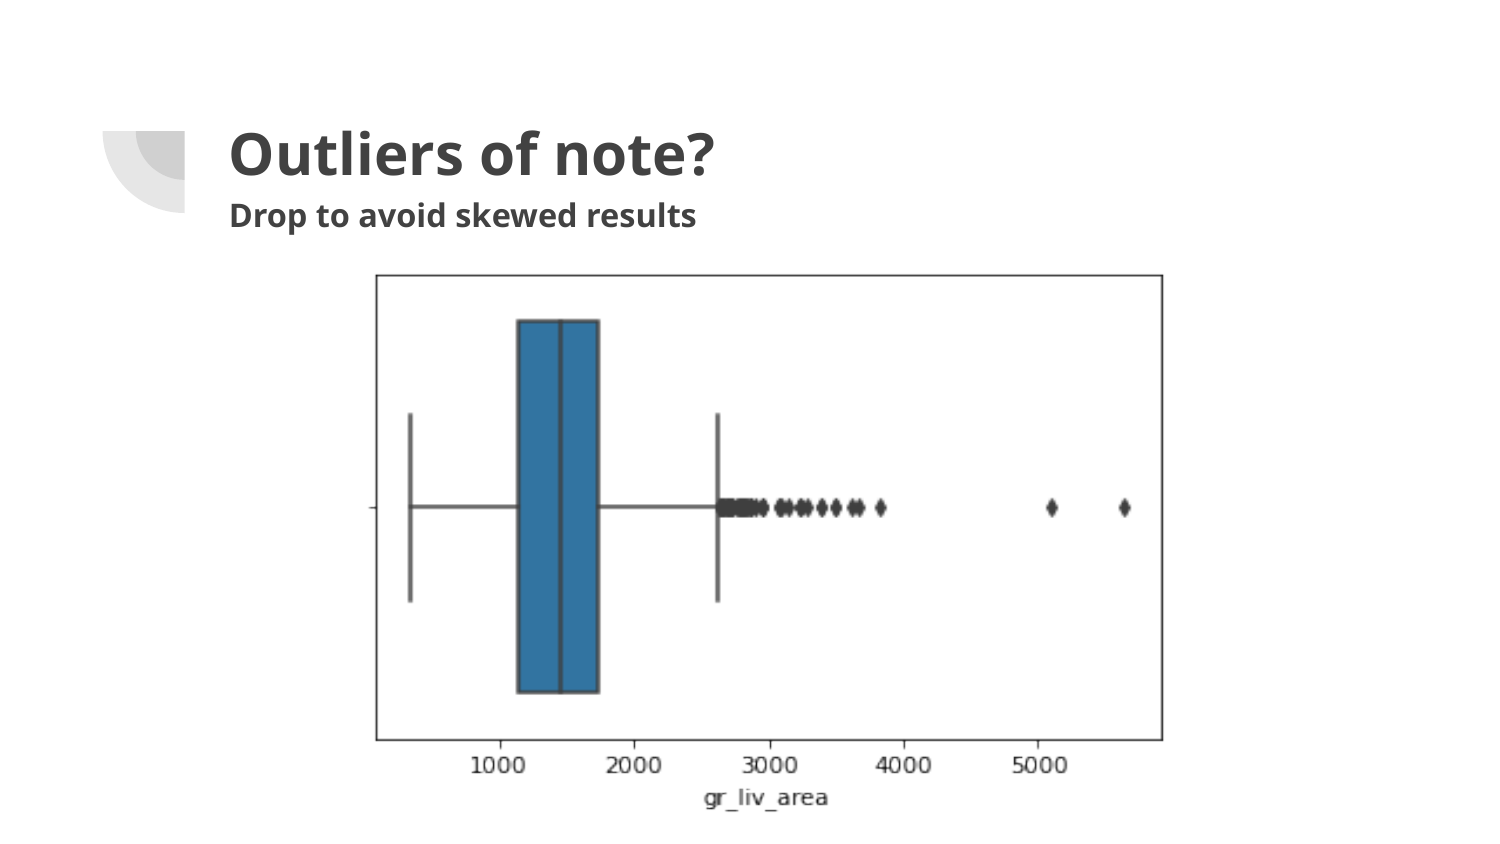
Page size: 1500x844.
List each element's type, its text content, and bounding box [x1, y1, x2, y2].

picture [350, 261, 1176, 824]
title Outliers of note? Drop to avoid skewed results [213, 98, 1368, 263]
